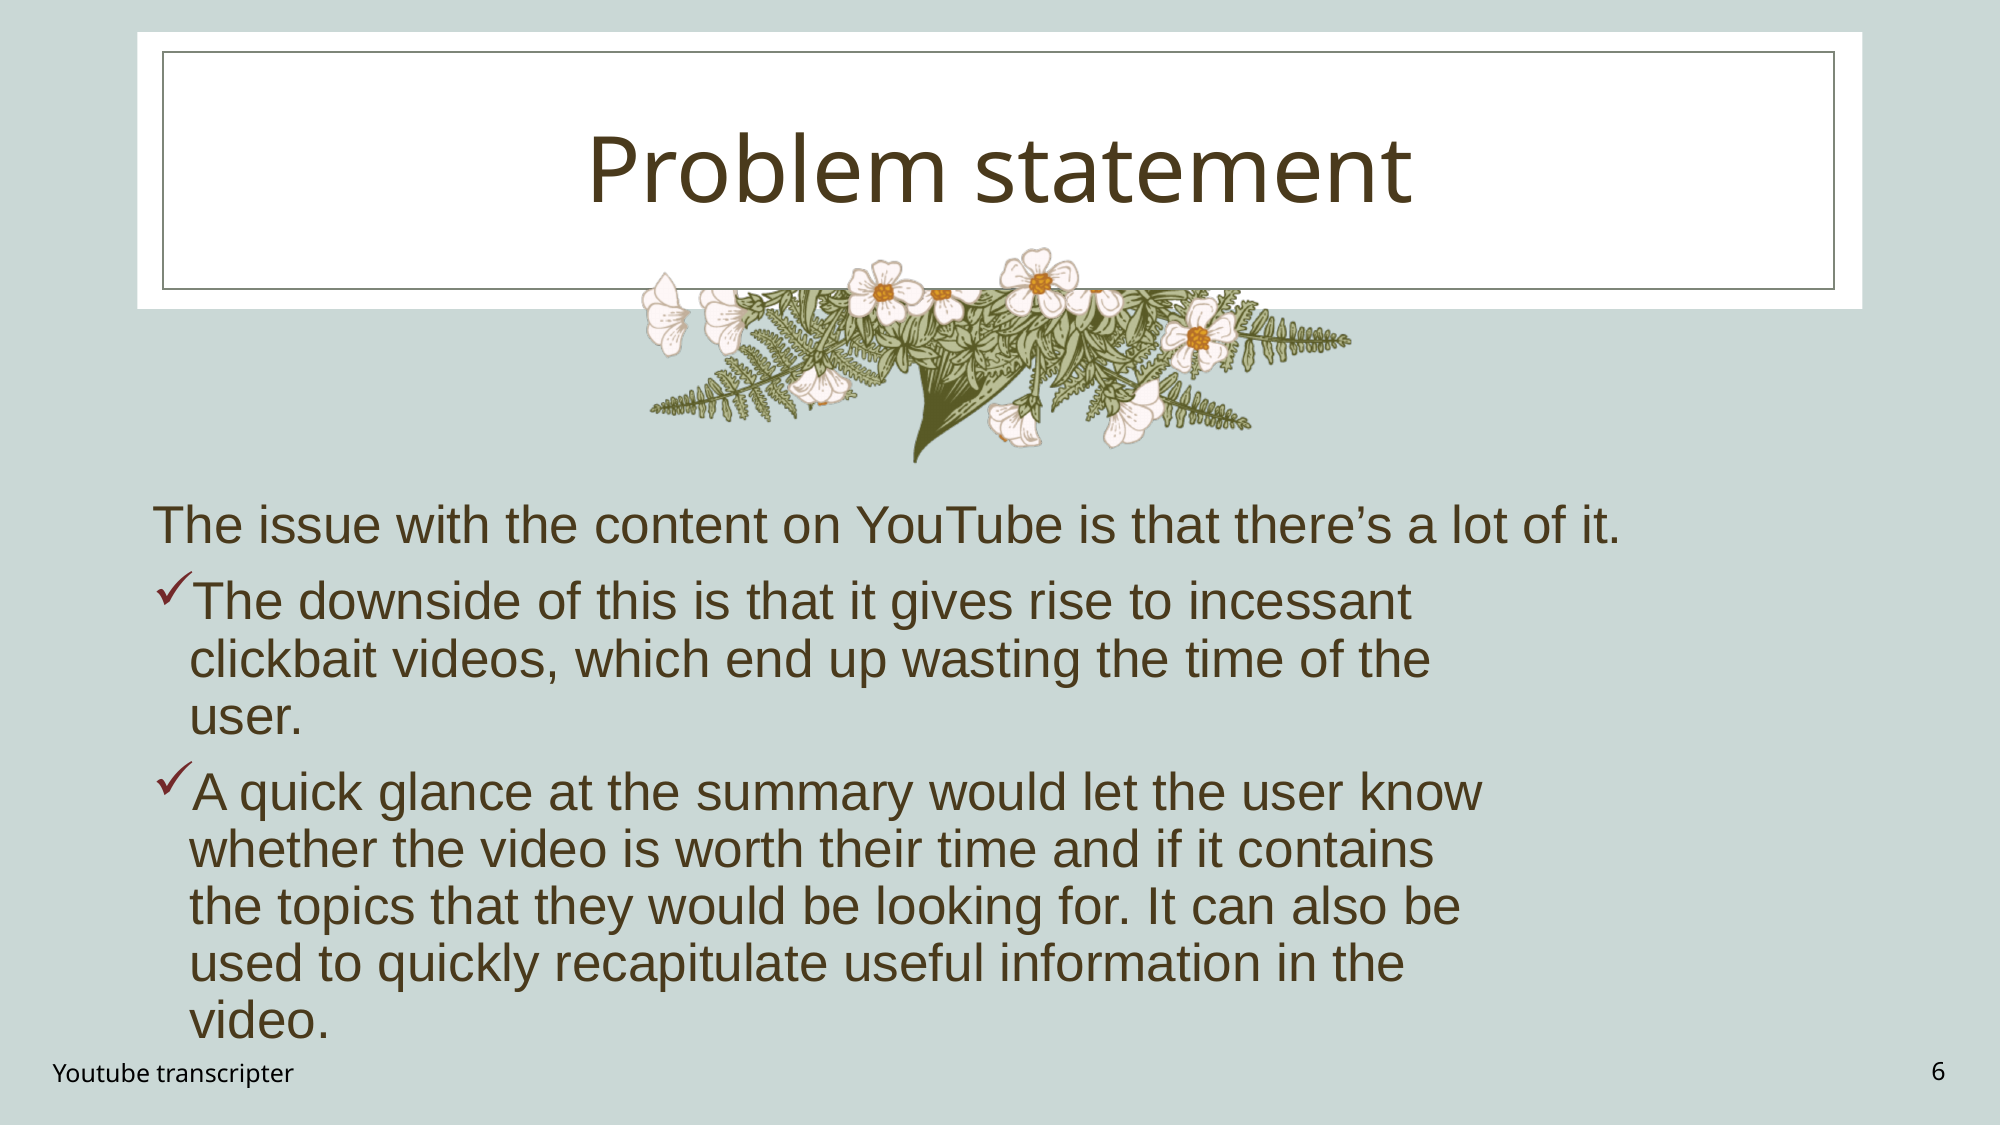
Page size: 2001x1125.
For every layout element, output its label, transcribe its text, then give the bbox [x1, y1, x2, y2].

list The issue with the content on YouTube is that there’s a lot of it. The downside of this is that it gives rise to incessant clickbait videos, which end up wasting the time of the user. A quick glance at the summary would let the user know whether the video is worth their time and if it contains the topics that they would be looking for. It can also be used to quickly recapitulate useful information in the video. [137, 490, 1863, 1061]
title Problem statement [137, 79, 1863, 266]
footer Youtube transcripter [37, 1042, 713, 1103]
slide_number 6 [1510, 1042, 1961, 1103]
picture [635, 266, 1361, 478]
